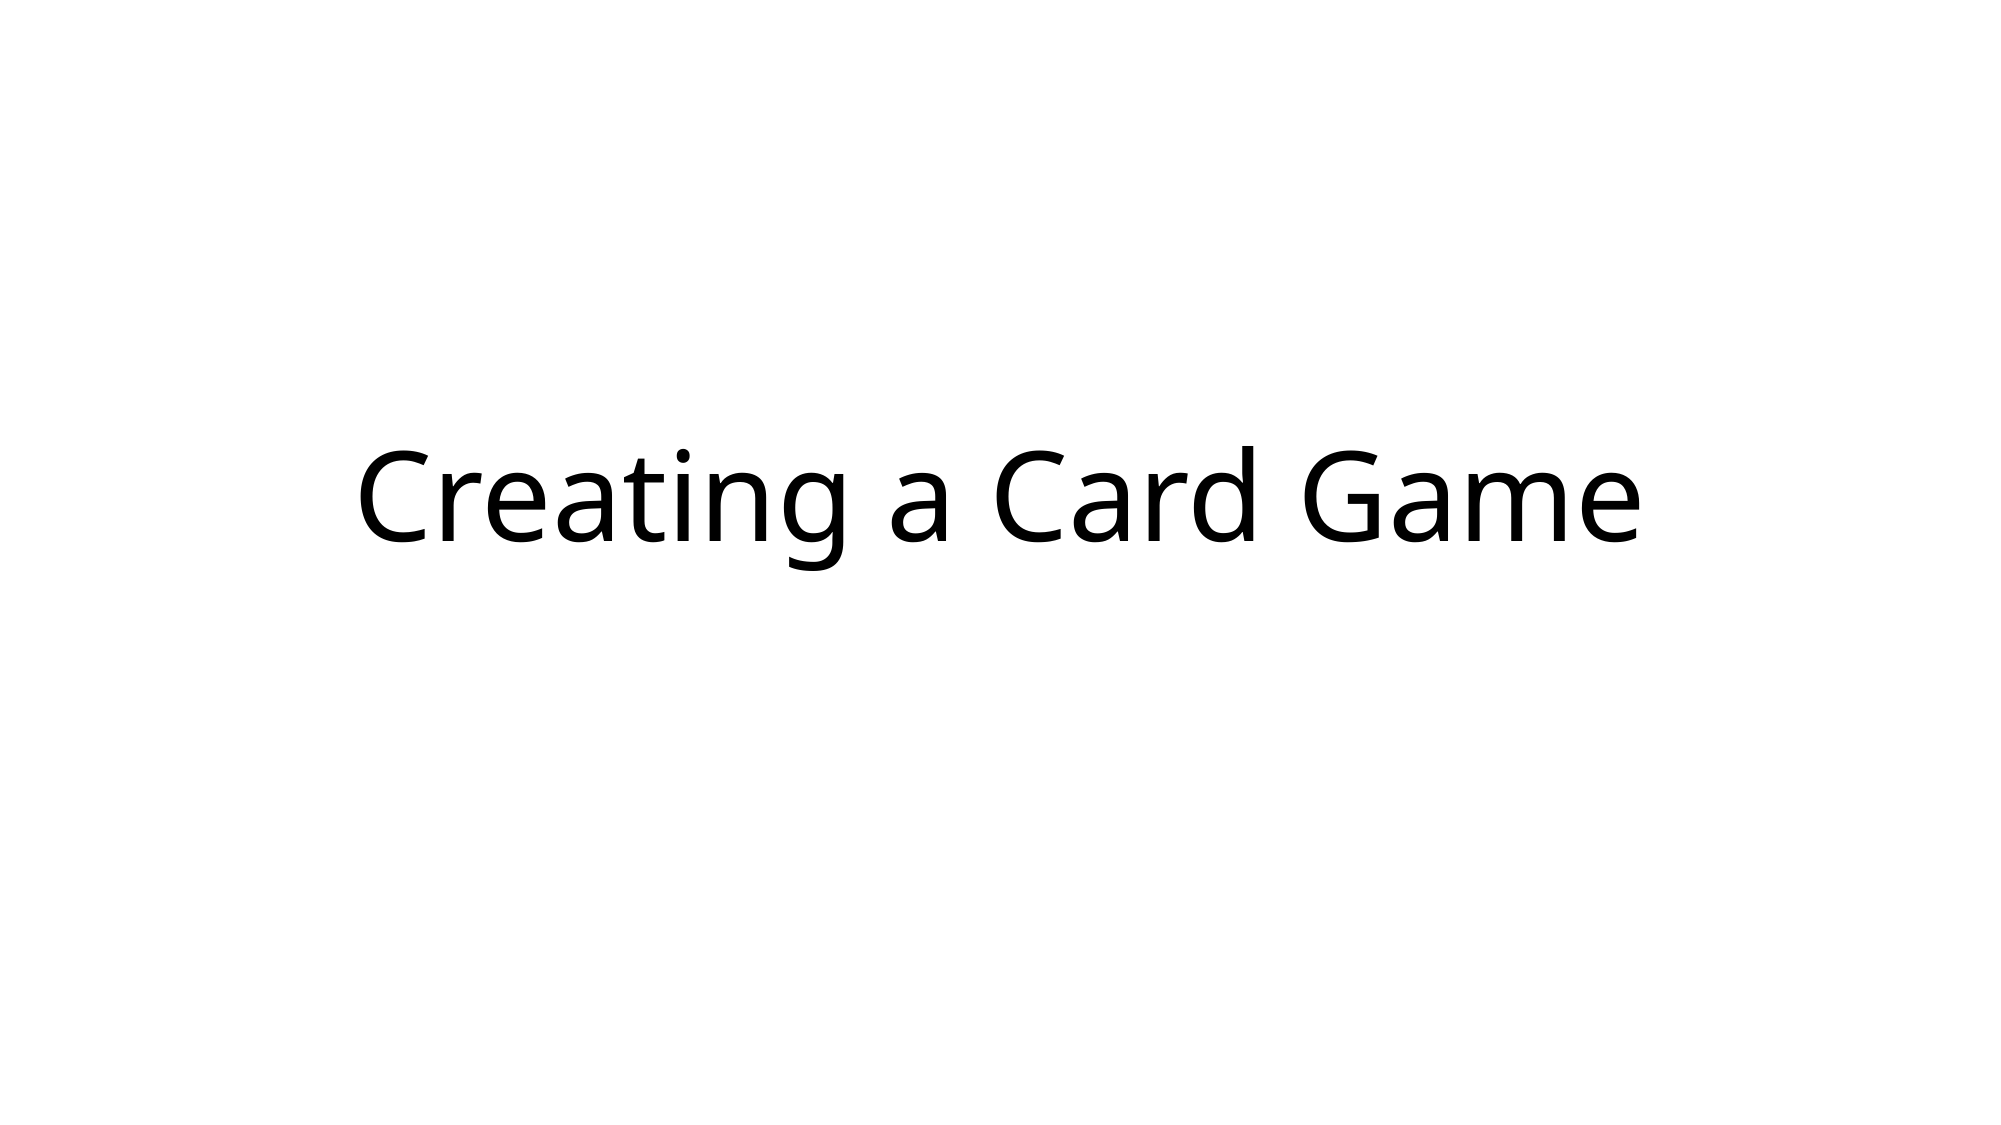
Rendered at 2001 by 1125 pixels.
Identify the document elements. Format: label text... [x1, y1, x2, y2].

title Creating a Card Game [249, 184, 1750, 576]
